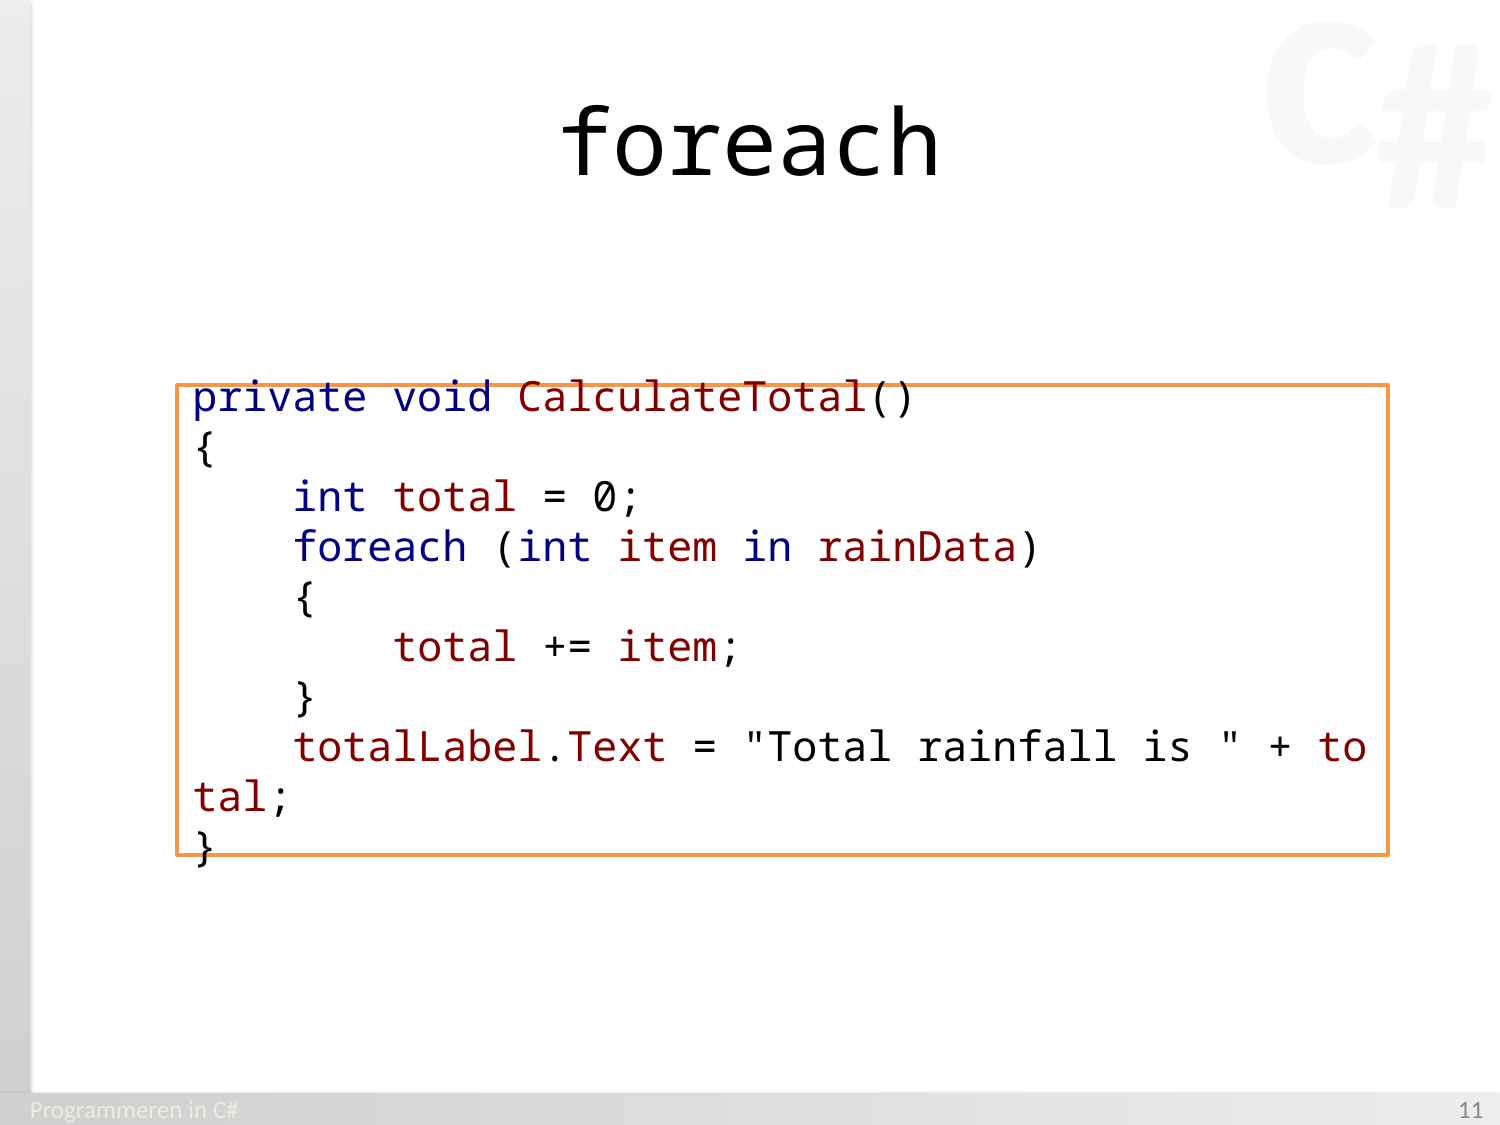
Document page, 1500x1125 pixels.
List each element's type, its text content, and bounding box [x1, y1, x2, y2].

footer Programmeren in C# [0, 1078, 372, 1125]
text_box private void CalculateTotal() { int total = 0; foreach (int item in rainData) { total += item; } totalLabel.Text = "Total rainfall is " + total; } [177, 385, 1388, 855]
slide_number ‹#› [1148, 1078, 1499, 1125]
title foreach [75, 45, 1425, 233]
